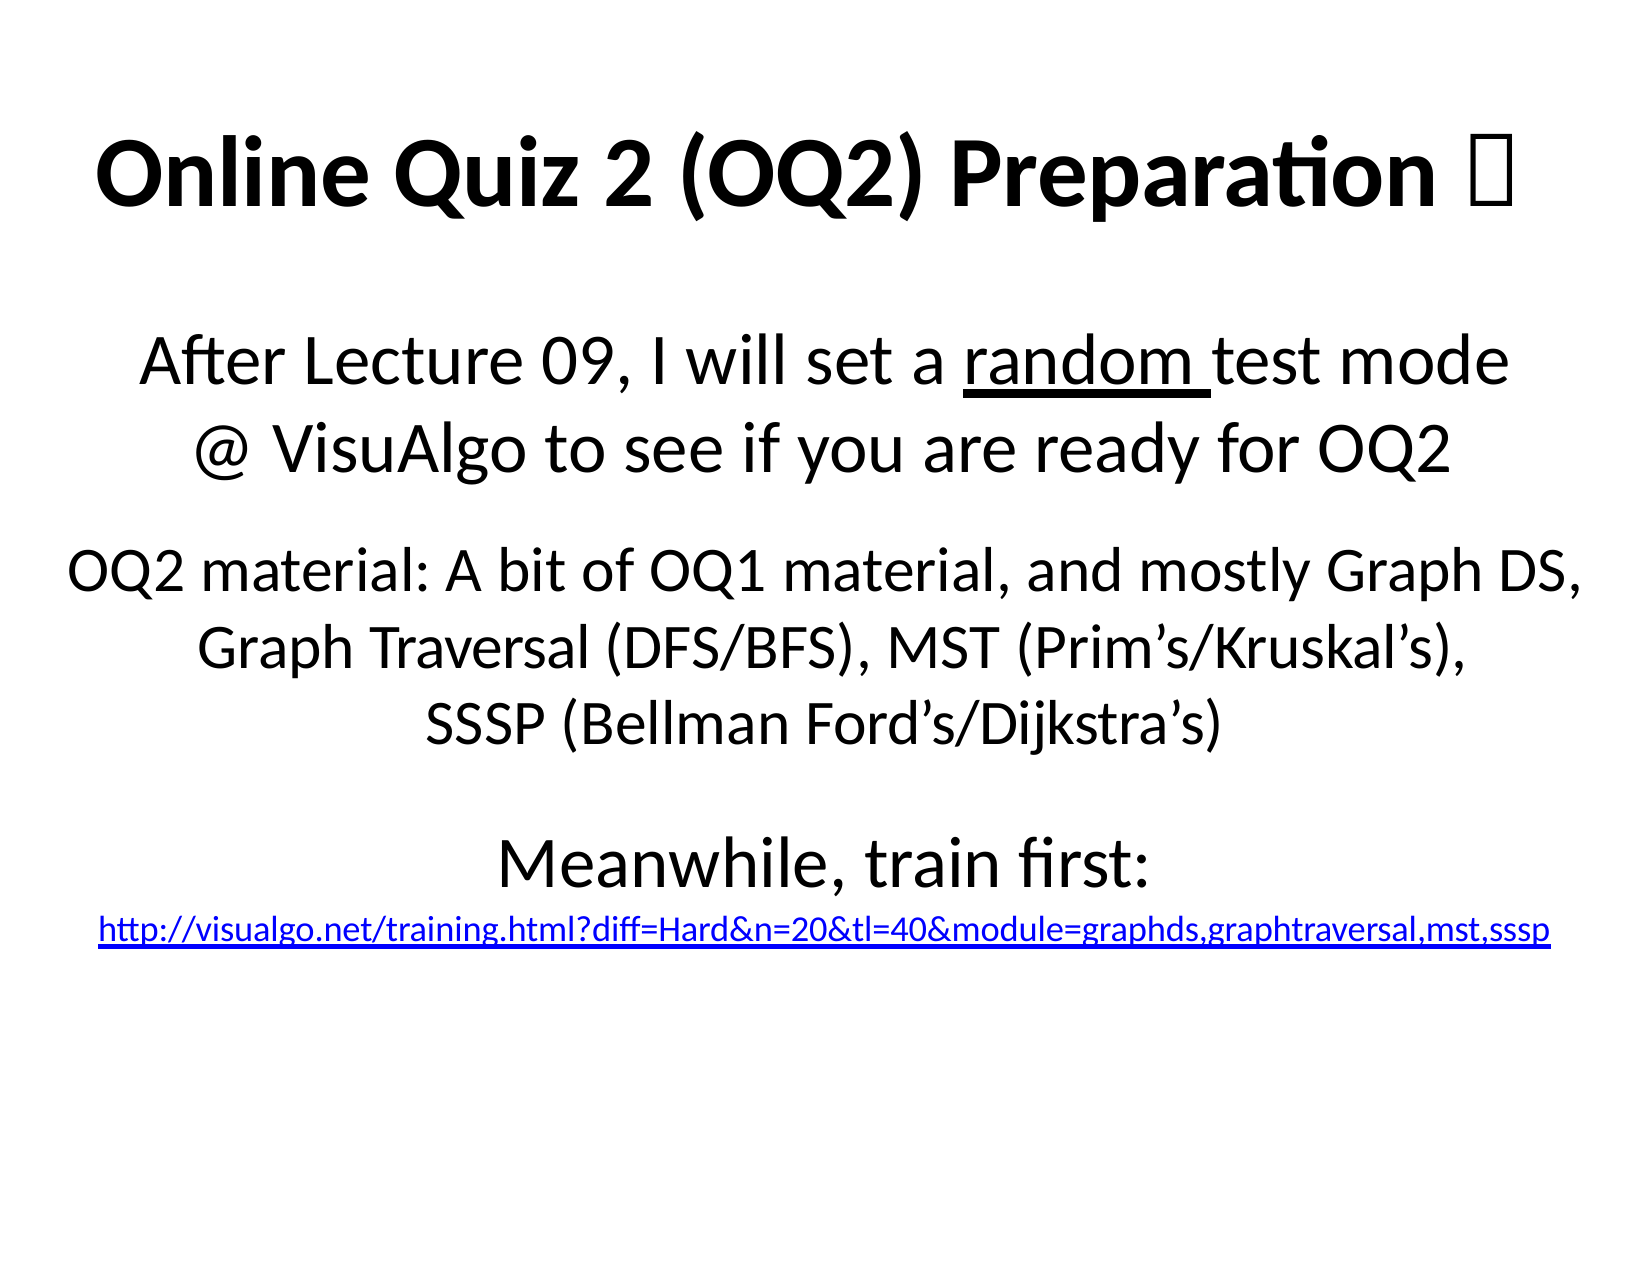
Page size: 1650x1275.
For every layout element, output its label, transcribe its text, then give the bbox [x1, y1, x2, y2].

text_box After Lecture 09, I will set a random test mode @ VisuAlgo to see if you are ready for OQ2 OQ2 material: A bit of OQ1 material, and mostly Graph DS, Graph Traversal (DFS/BFS), MST (Prim’s/Kruskal’s), SSSP (Bellman Ford’s/Dijkstra’s) Meanwhile, train first: http://visualgo.net/training.html?diff=Hard&n=20&tl=40&module=graphds,graphtraversal,mst,sssp [59, 311, 1591, 949]
title Online Quiz 2 (OQ2) Preparation  [93, 104, 1557, 311]
